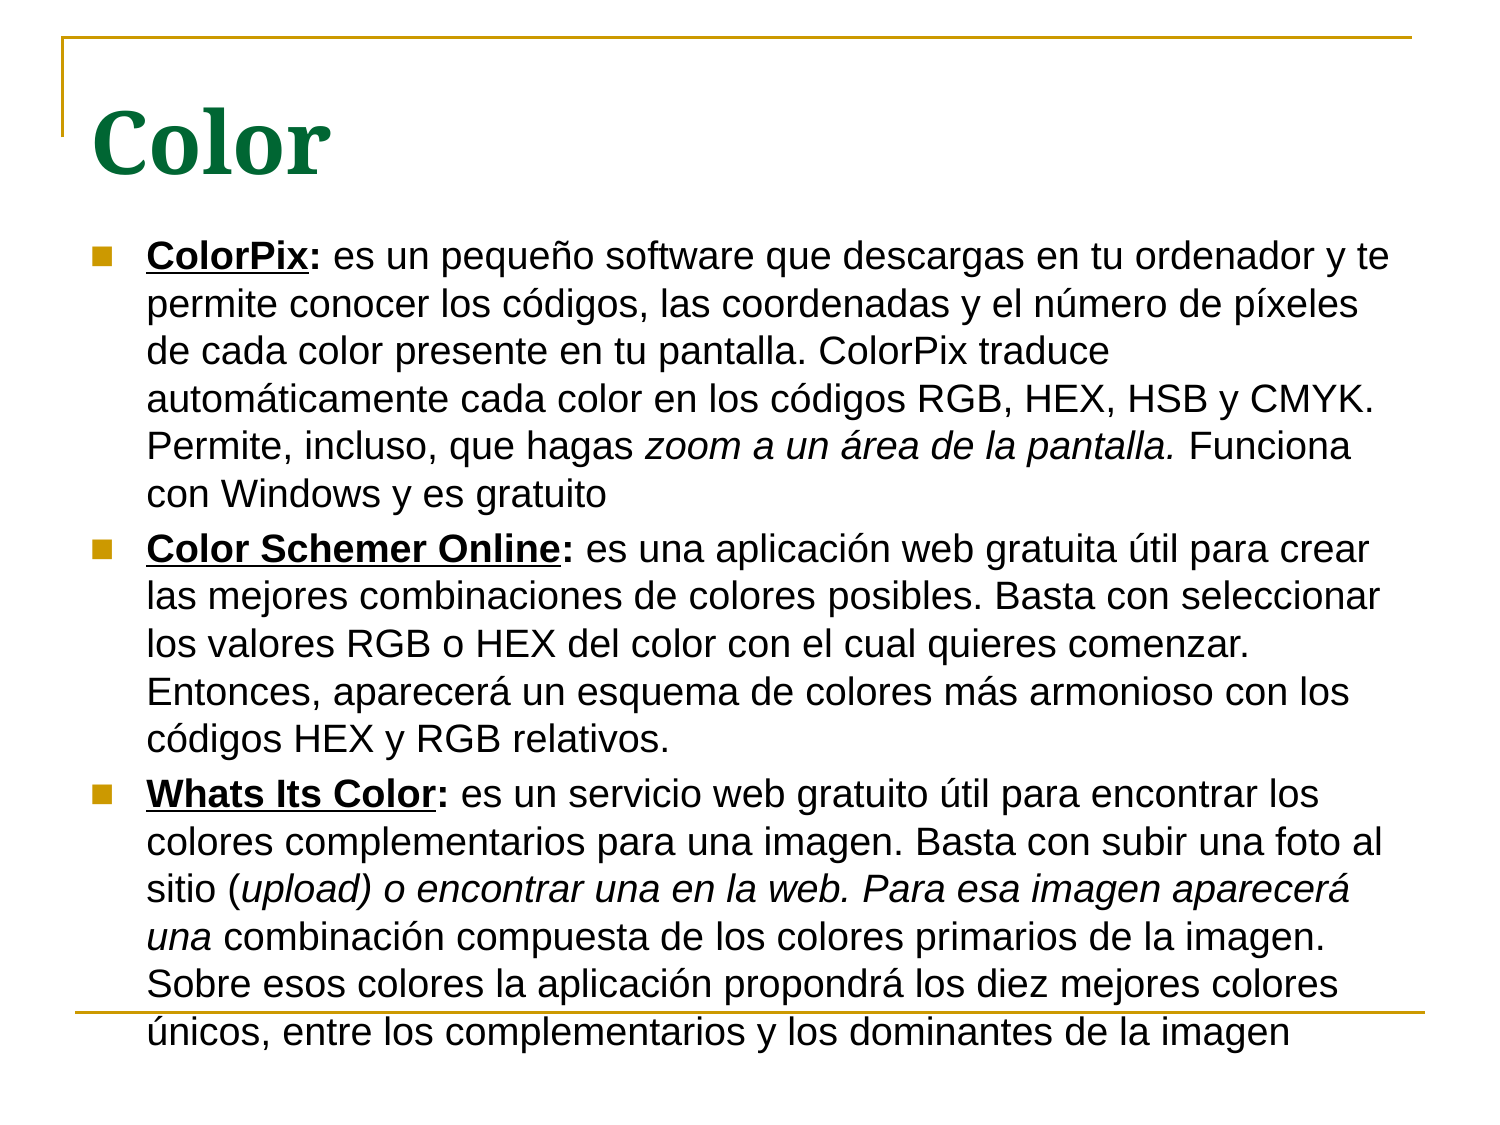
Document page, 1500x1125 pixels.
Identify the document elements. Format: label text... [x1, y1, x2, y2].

title Color [75, 45, 1425, 222]
list ColorPix: es un pequeño software que descargas en tu ordenador y te permite conocer los códigos, las coordenadas y el número de píxeles de cada color presente en tu pantalla. ColorPix traduce automáticamente cada color en los códigos RGB, HEX, HSB y CMYK. Permite, incluso, que hagas zoom a un área de la pantalla. Funciona con Windows y es gratuito Color Schemer Online: es una aplicación web gratuita útil para crear las mejores combinaciones de colores posibles. Basta con seleccionar los valores RGB o HEX del color con el cual quieres comenzar. Entonces, aparecerá un esquema de colores más armonioso con los códigos HEX y RGB relativos. Whats Its Color: es un servicio web gratuito útil para encontrar los colores complementarios para una imagen. Basta con subir una foto al sitio (upload) o encontrar una en la web. Para esa imagen aparecerá una combinación compuesta de los colores primarios de la imagen. Sobre esos colores la aplicación propondrá los diez mejores colores únicos, entre los complementarios y los dominantes de la imagen [75, 222, 1425, 980]
